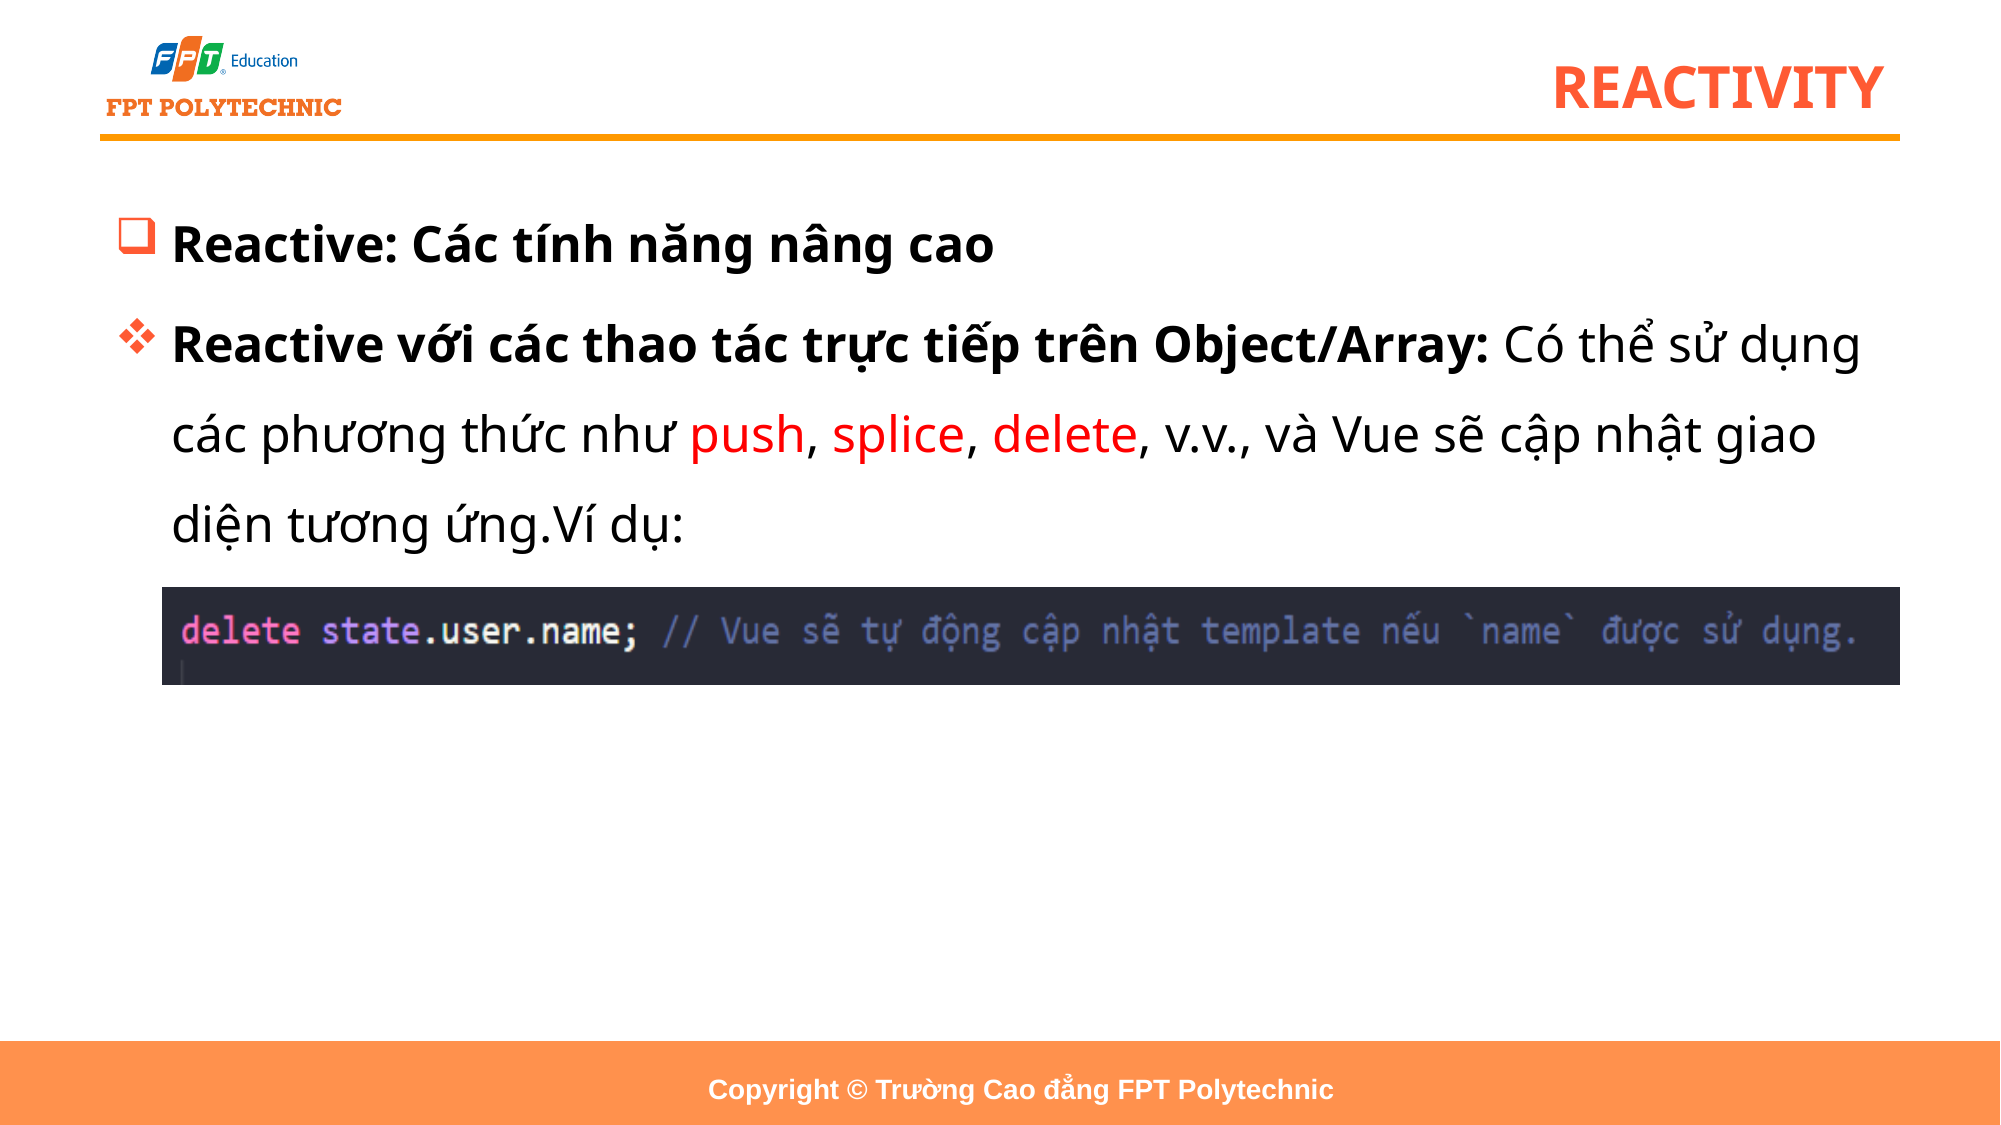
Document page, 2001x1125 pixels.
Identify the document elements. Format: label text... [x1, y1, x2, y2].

title REACTIVITY [450, 45, 1900, 125]
text_box Reactive: Các tính năng nâng cao Reactive với các thao tác trực tiếp trên Object/Array: Có thể sử dụng các phương thức như push, splice, delete, v.v., và Vue sẽ cập nhật giao diện tương ứng.Ví dụ: [99, 174, 1900, 1038]
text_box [0, 1040, 2000, 1125]
picture [162, 587, 1901, 685]
picture [98, 24, 350, 135]
